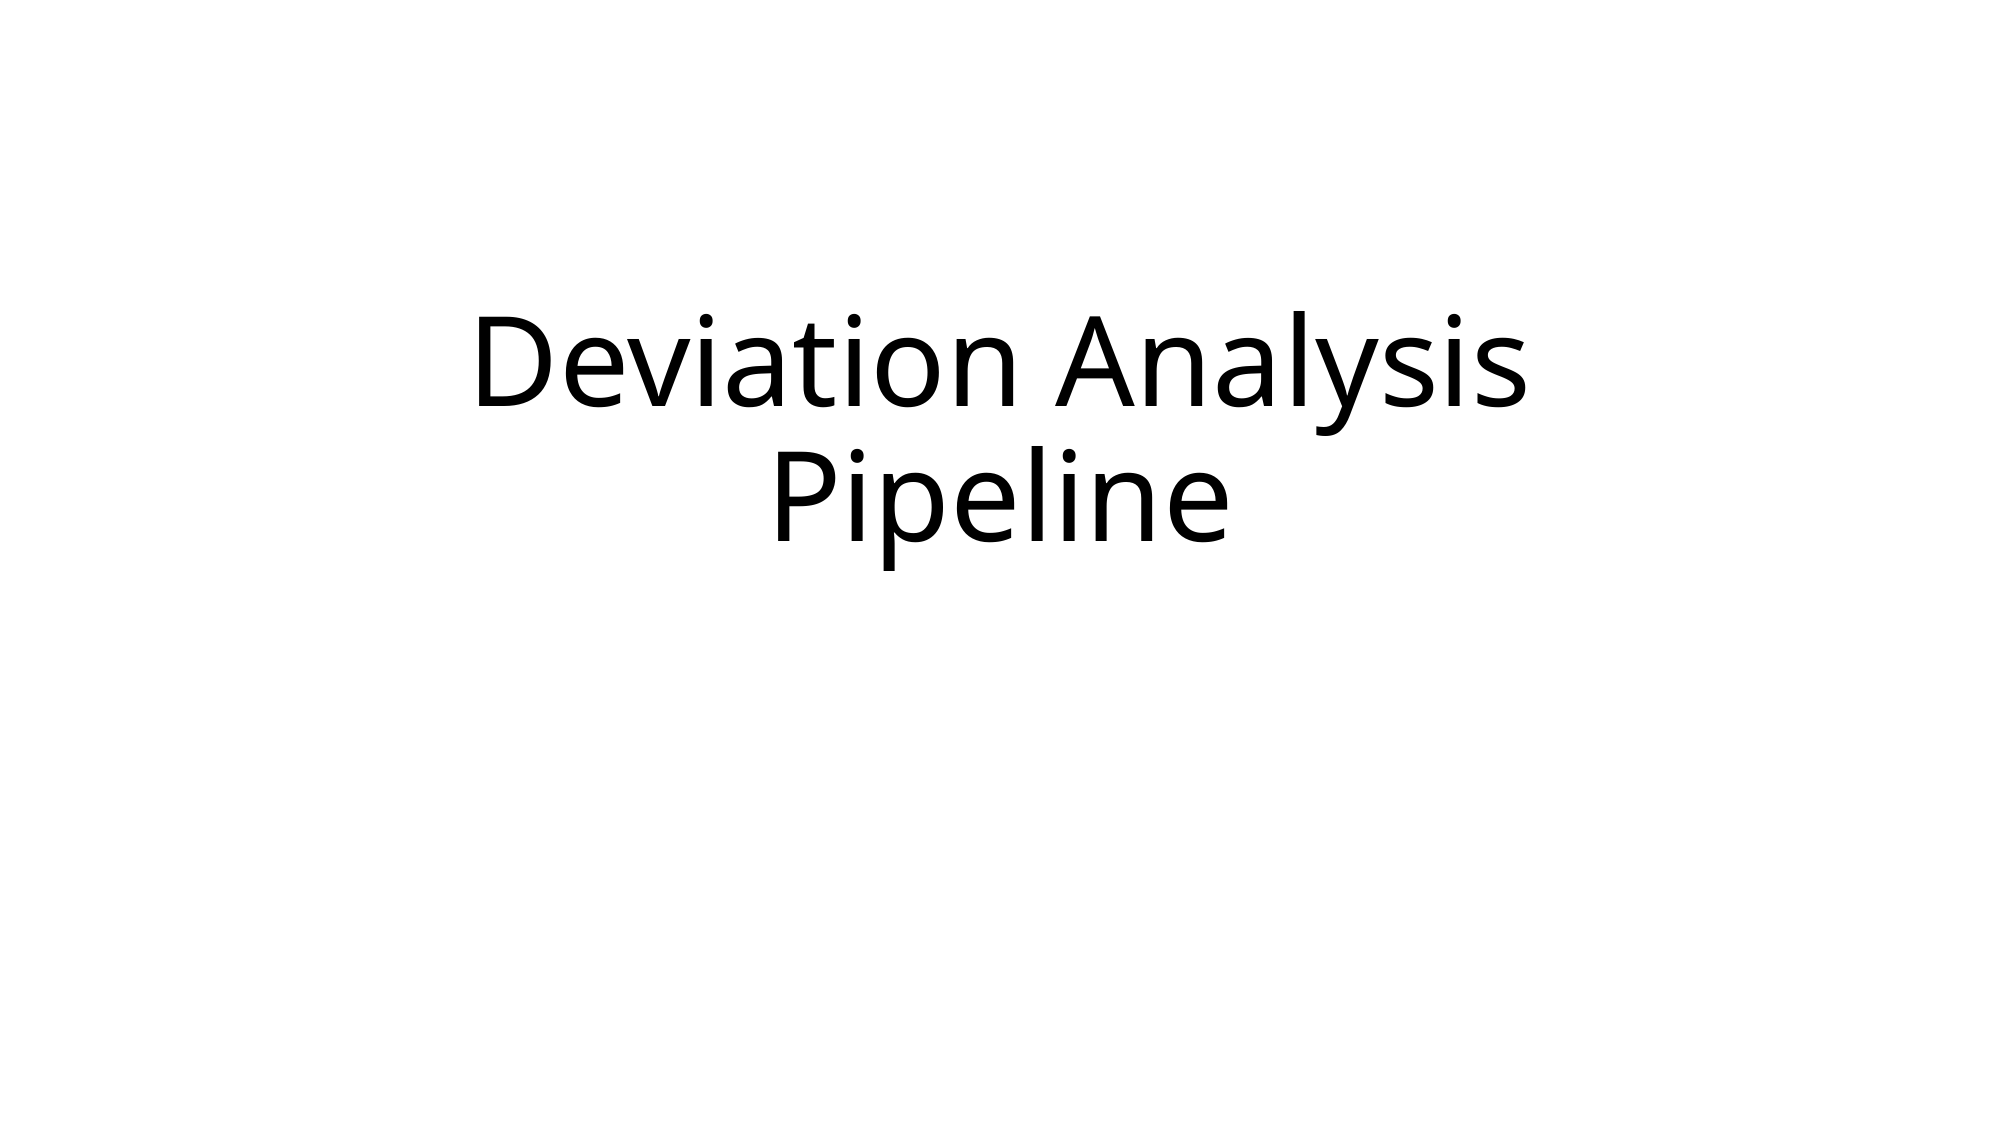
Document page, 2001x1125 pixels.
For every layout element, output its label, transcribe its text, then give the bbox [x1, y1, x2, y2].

title Deviation Analysis Pipeline [249, 184, 1750, 576]
